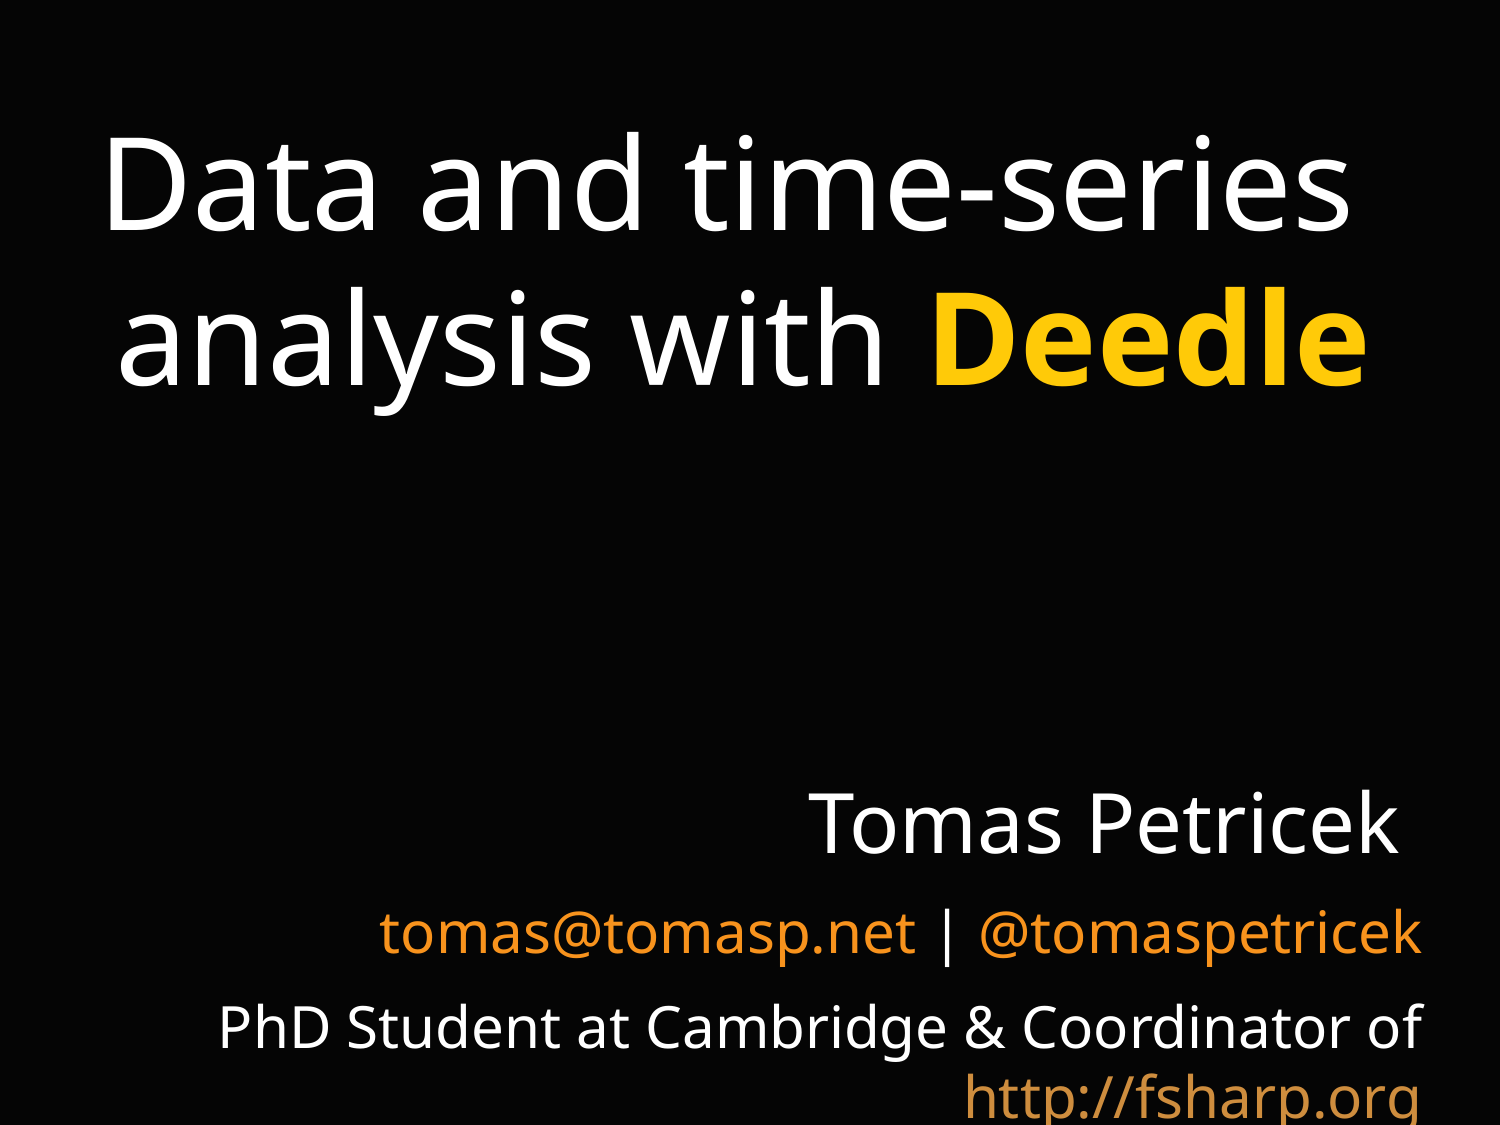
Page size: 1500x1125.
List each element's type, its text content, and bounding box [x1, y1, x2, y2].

title Data and time-series analysis with Deedle [50, 62, 1438, 450]
subtitle Tomas Petricek tomas@tomasp.net | @tomaspetricek PhD Student at Cambridge & Coordinator of http://fsharp.org [62, 762, 1438, 1000]
